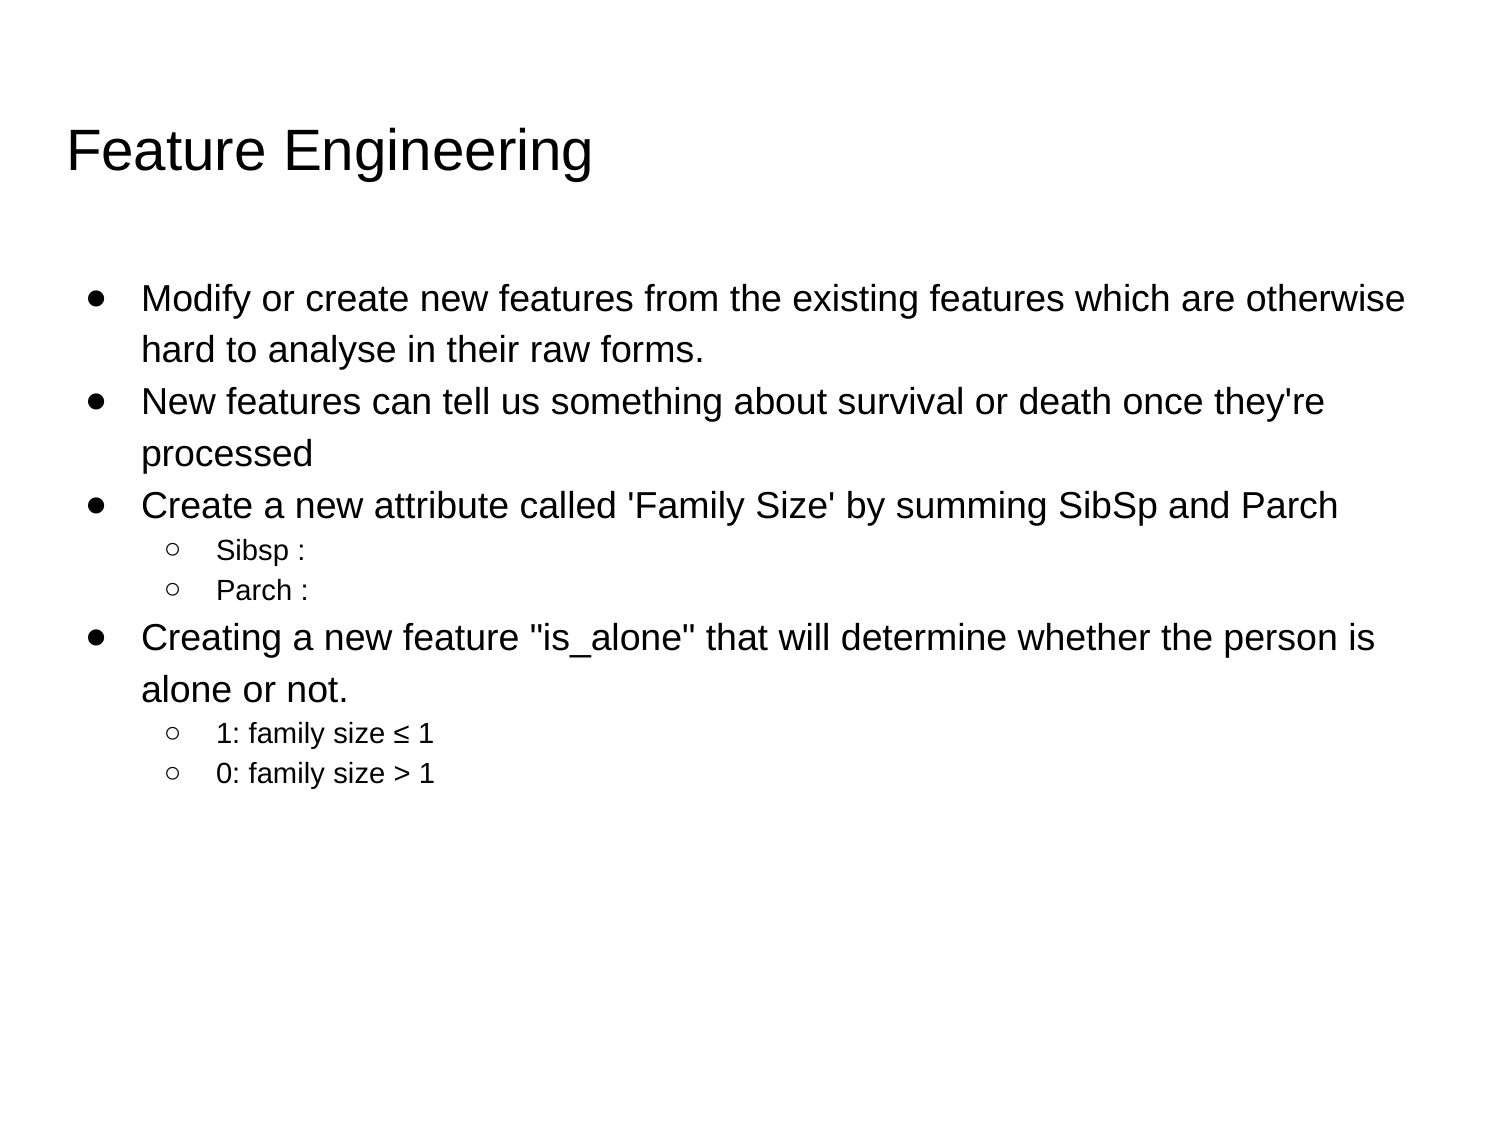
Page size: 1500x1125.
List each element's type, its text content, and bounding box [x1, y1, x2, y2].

list Modify or create new features from the existing features which are otherwise hard to analyse in their raw forms. New features can tell us something about survival or death once they're processed Create a new attribute called 'Family Size' by summing SibSp and Parch Sibsp : Parch : Creating a new feature "is_alone" that will determine whether the person is alone or not. 1: family size ≤ 1 0: family size > 1 [51, 252, 1449, 1000]
title Feature Engineering [51, 97, 1449, 223]
